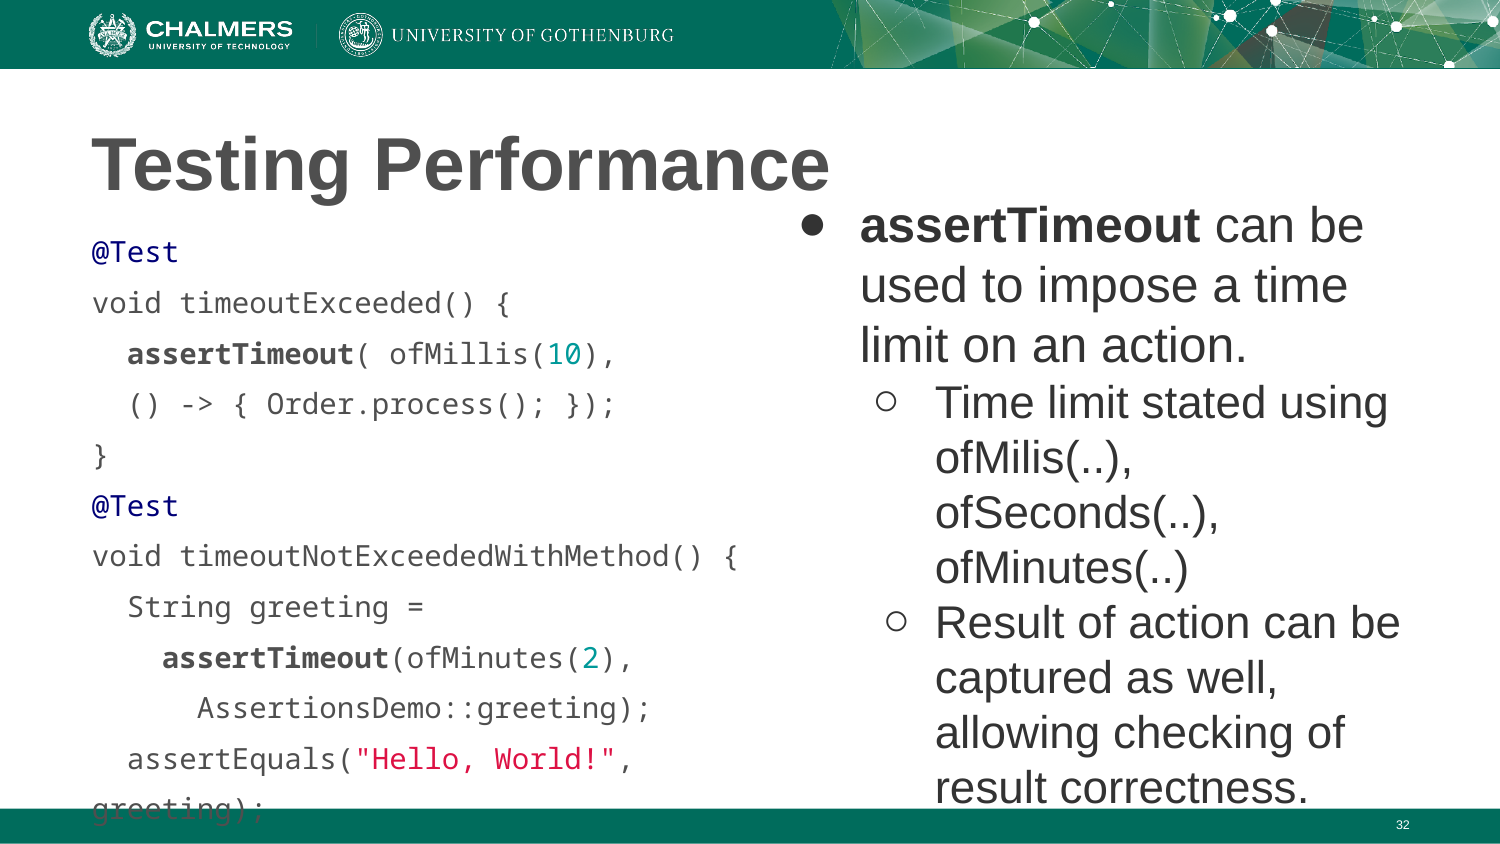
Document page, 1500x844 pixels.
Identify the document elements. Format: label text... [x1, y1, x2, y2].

list assertTimeout can be used to impose a time limit on an action. Time limit stated using ofMilis(..), ofSeconds(..), ofMinutes(..) Result of action can be captured as well, allowing checking of result correctness. [769, 196, 1425, 808]
list @Test void timeoutExceeded() { assertTimeout( ofMillis(10), () -> { Order.process(); }); } @Test void timeoutNotExceededWithMethod() { String greeting = assertTimeout(ofMinutes(2), AssertionsDemo::greeting); assertEquals("Hello, World!", greeting); } [76, 210, 769, 782]
slide_number ‹#› [1074, 809, 1425, 844]
picture [64, 0, 696, 85]
picture [759, 0, 1500, 68]
title Testing Performance [76, 100, 1425, 210]
